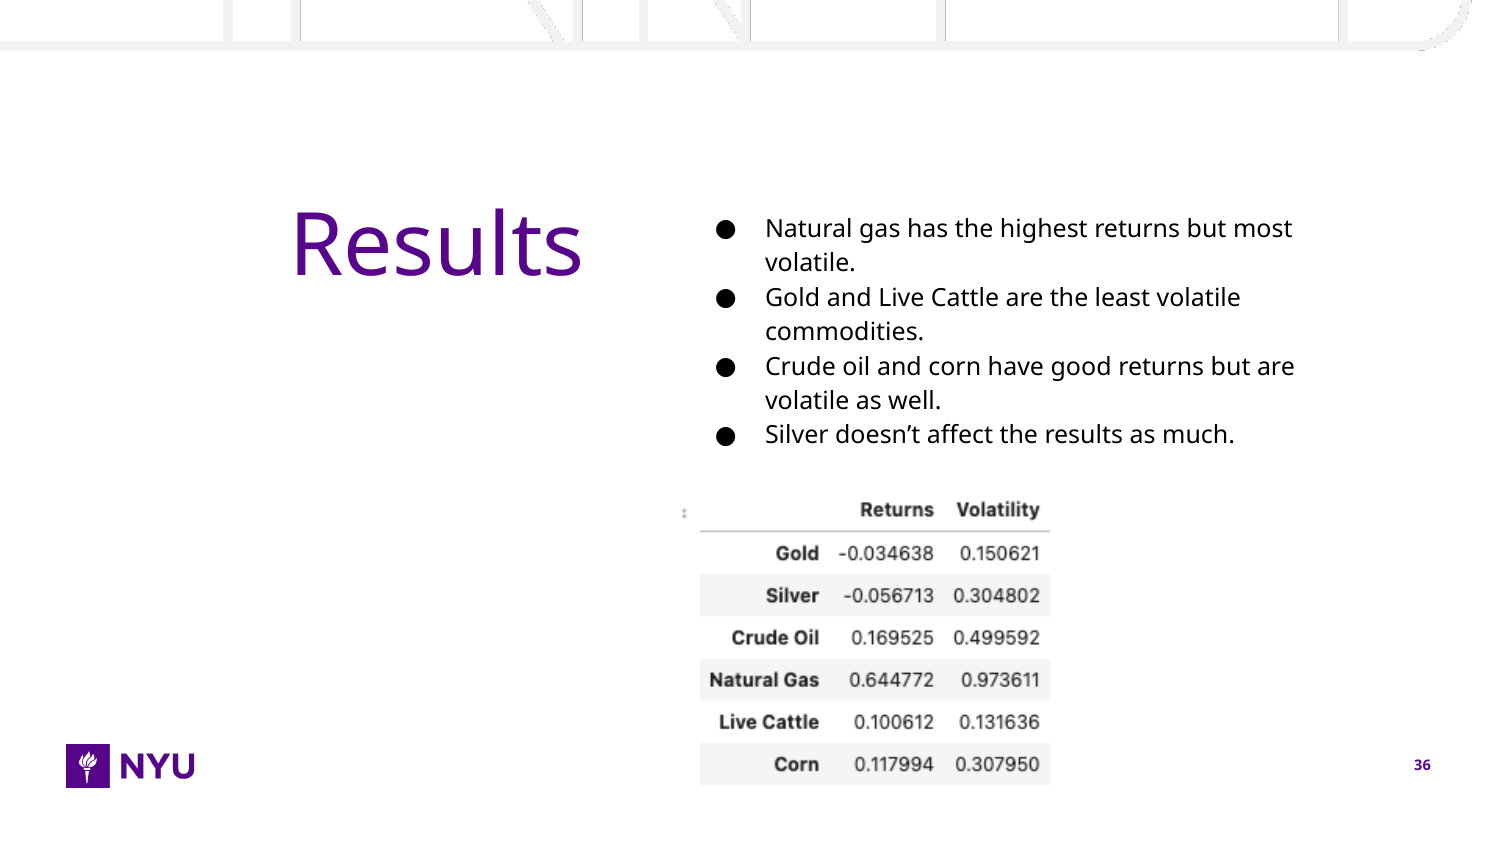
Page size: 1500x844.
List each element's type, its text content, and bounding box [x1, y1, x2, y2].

title Results [51, 189, 600, 714]
list Natural gas has the highest returns but most volatile. Gold and Live Cattle are the least volatile commodities. Crude oil and corn have good returns but are volatile as well. Silver doesn’t affect the results as much. [675, 192, 1363, 706]
picture [674, 487, 1080, 802]
picture [66, 744, 195, 788]
picture [0, 0, 1496, 51]
